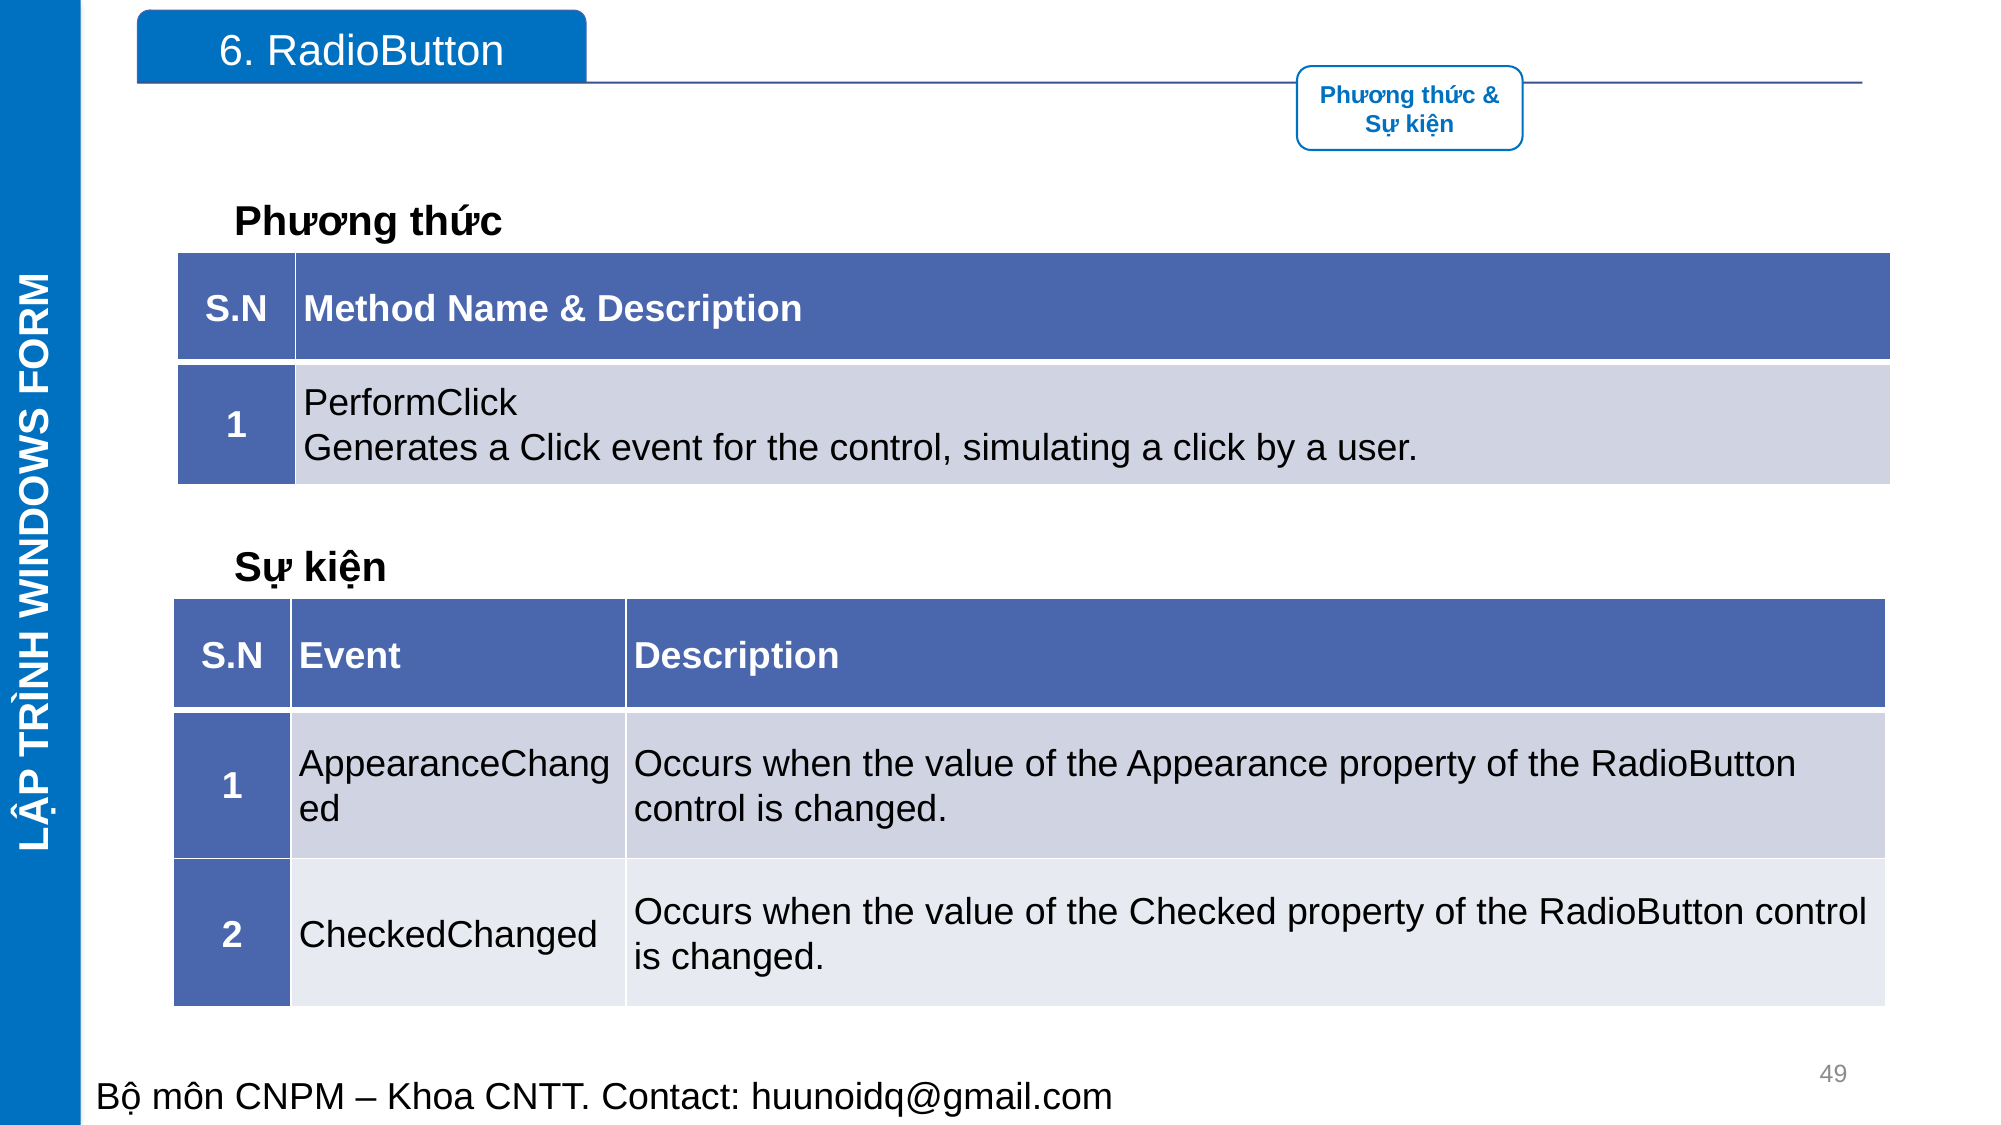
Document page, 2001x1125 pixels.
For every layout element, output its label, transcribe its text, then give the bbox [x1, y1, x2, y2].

table_cell PerformClick Generates a Click event for the control, simulating a click by a user. [296, 365, 1890, 484]
table_header S.N [178, 253, 295, 359]
table_header Event [292, 599, 625, 707]
text_box LẬP TRÌNH WINDOWS FORM [0, 0, 82, 1125]
table_cell CheckedChanged [292, 859, 625, 1006]
table_header S.N [174, 599, 290, 707]
table_cell AppearanceChanged [292, 713, 625, 858]
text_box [1296, 66, 1924, 150]
table_cell 1 [178, 365, 295, 484]
text_box Sự kiện [219, 532, 607, 597]
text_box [137, 10, 1863, 228]
table_cell Occurs when the value of the Checked property of the RadioButton control is changed. [627, 859, 1885, 1006]
table_header Method Name & Description [296, 253, 1890, 359]
table_cell 2 [174, 859, 290, 1006]
table_header Description [627, 599, 1885, 707]
text_box Bộ môn CNPM – Khoa CNTT. Contact: huunoidq@gmail.com [86, 1064, 2000, 1125]
slide_number 49 [1412, 1042, 1863, 1103]
text_box Phương thức [219, 228, 607, 252]
table_cell 1 [174, 713, 290, 858]
table_cell Occurs when the value of the Appearance property of the RadioButton control is changed. [627, 713, 1885, 858]
